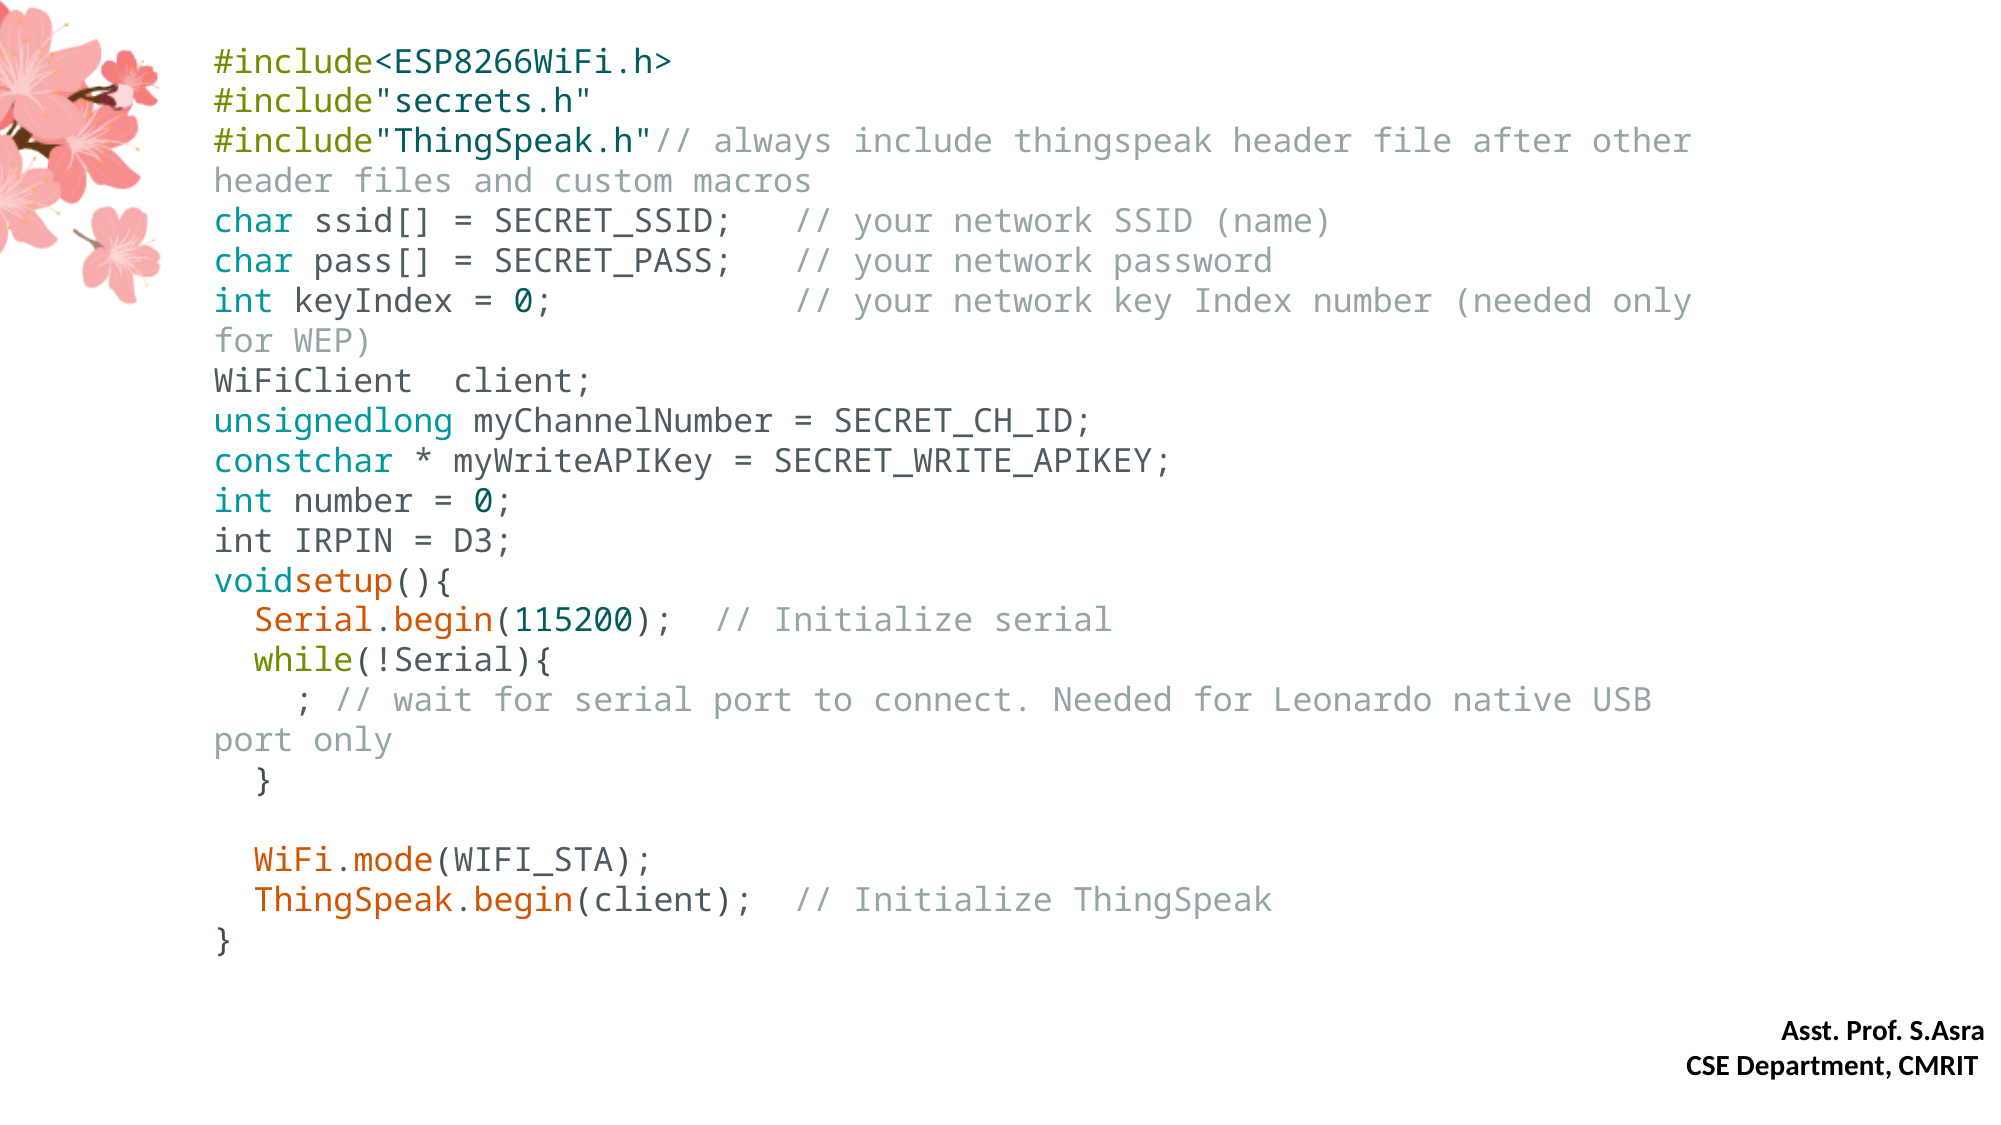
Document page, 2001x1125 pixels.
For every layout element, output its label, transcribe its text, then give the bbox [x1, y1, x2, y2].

picture [0, 0, 197, 328]
text_box #include<ESP8266WiFi.h> #include"secrets.h" #include"ThingSpeak.h"// always include thingspeak header file after other header files and custom macros char ssid[] = SECRET_SSID; // your network SSID (name) char pass[] = SECRET_PASS; // your network password int keyIndex = 0; // your network key Index number (needed only for WEP) WiFiClient client; unsignedlong myChannelNumber = SECRET_CH_ID; constchar * myWriteAPIKey = SECRET_WRITE_APIKEY; int number = 0; int IRPIN = D3; voidsetup(){ Serial.begin(115200); // Initialize serial while(!Serial){ ; // wait for serial port to connect. Needed for Leonardo native USB port only } WiFi.mode(WIFI_STA); ThingSpeak.begin(client); // Initialize ThingSpeak } [198, 32, 1746, 791]
text_box Asst. Prof. S.Asra CSE Department, CMRIT [999, 1003, 2000, 1124]
